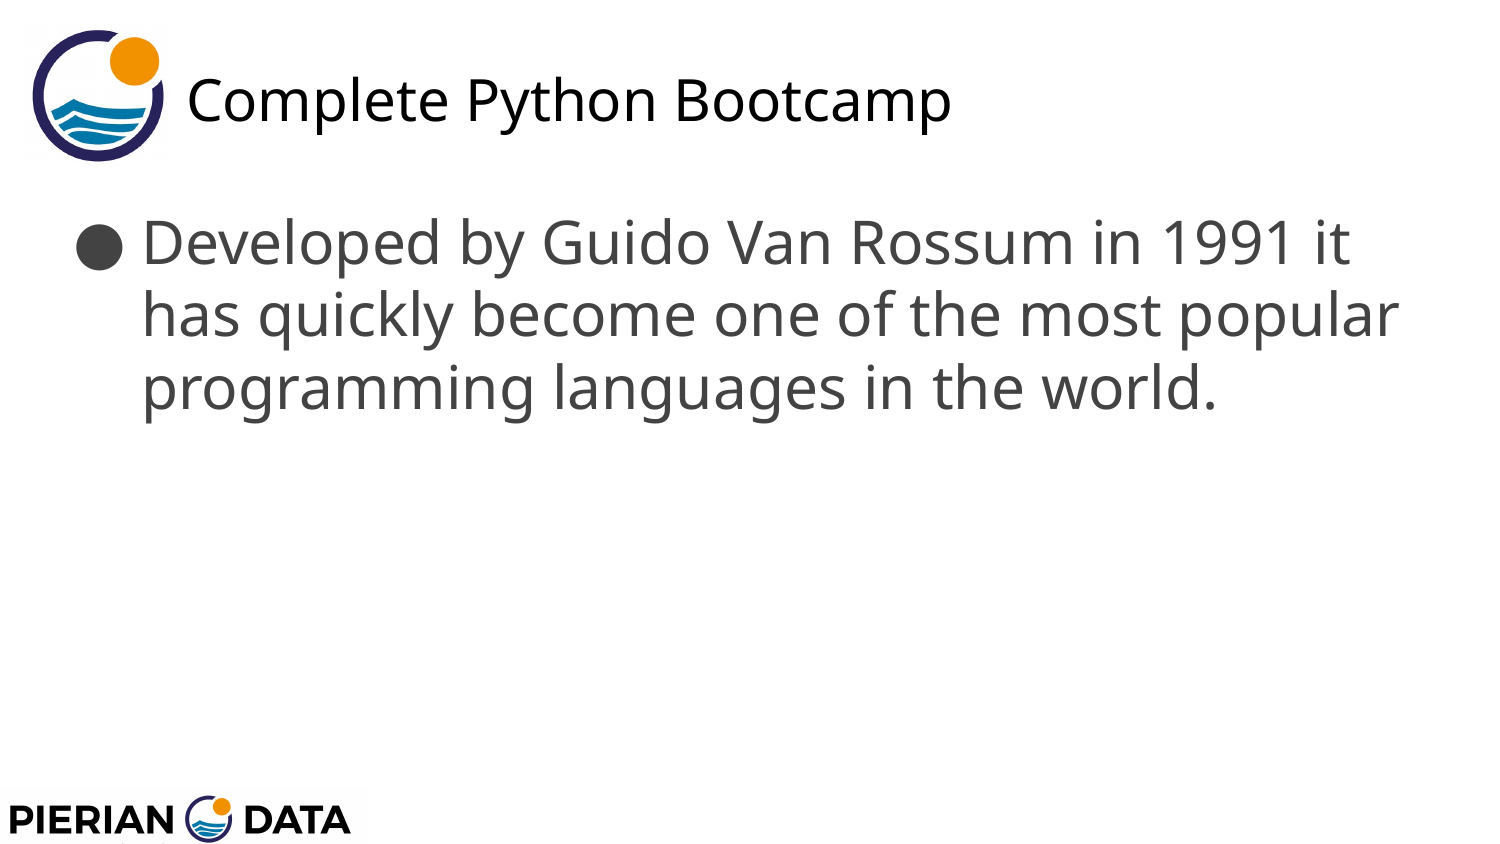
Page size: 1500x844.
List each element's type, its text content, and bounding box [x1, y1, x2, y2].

list Developed by Guido Van Rossum in 1991 it has quickly become one of the most popular programming languages in the world. [51, 189, 1476, 750]
title Complete Python Bootcamp [176, 48, 1449, 143]
picture [0, 787, 368, 844]
picture [24, 24, 172, 167]
